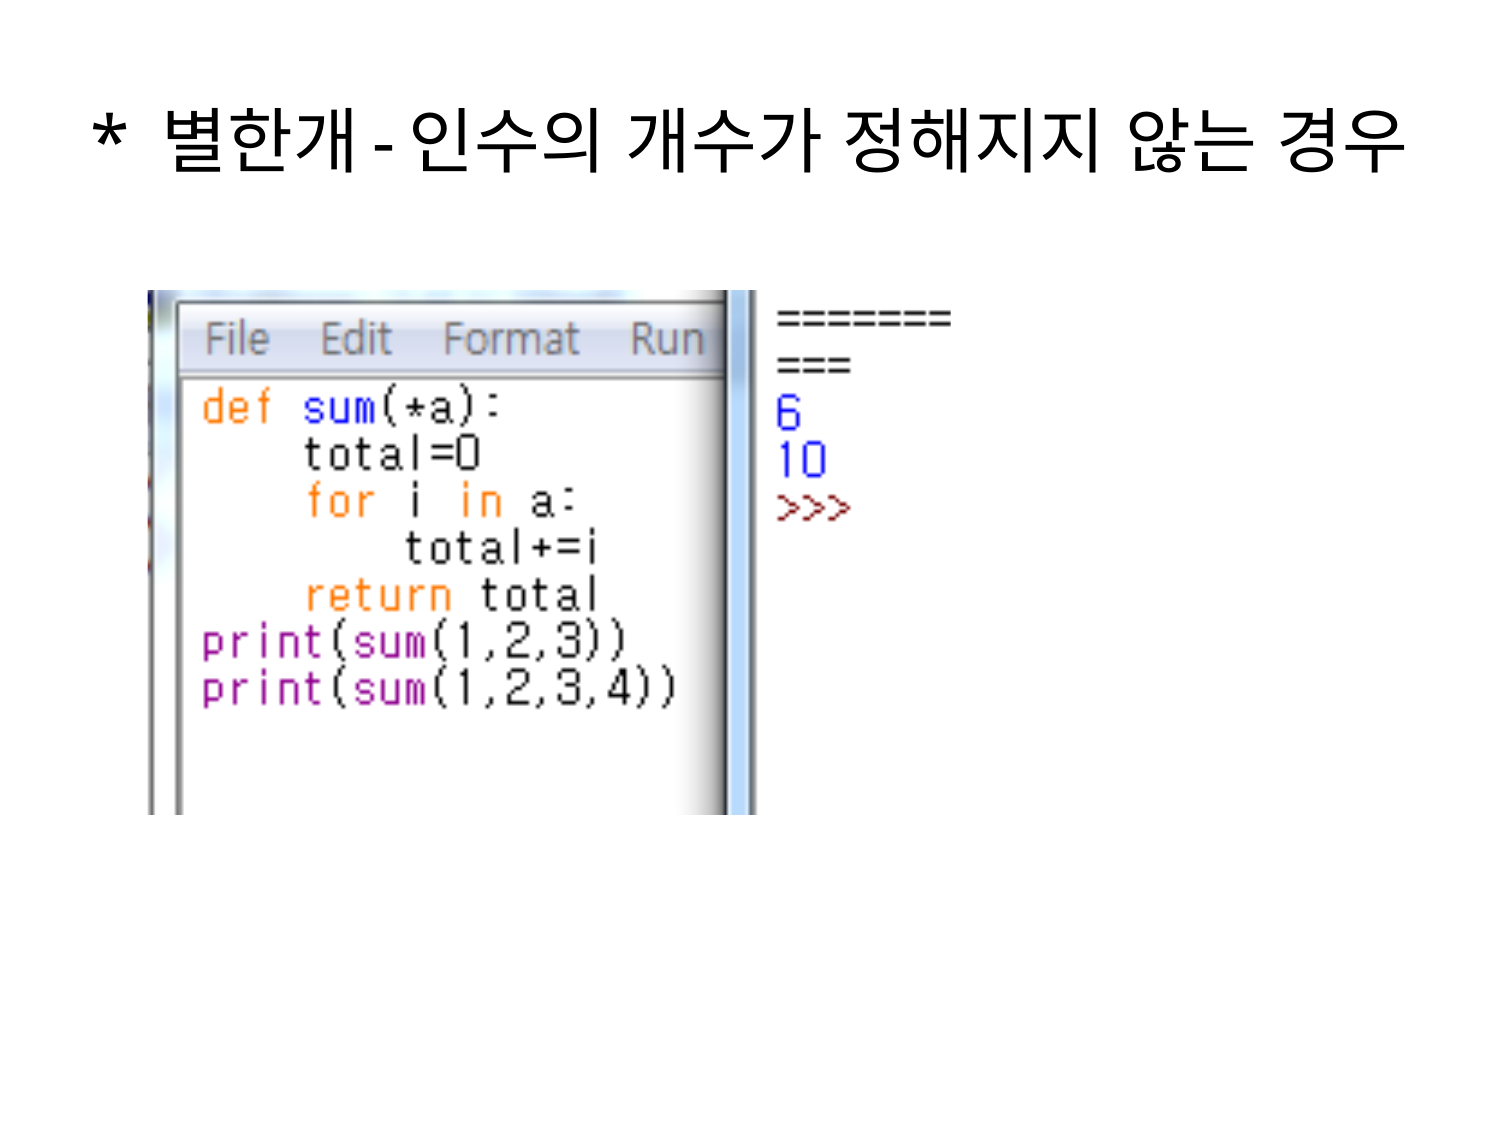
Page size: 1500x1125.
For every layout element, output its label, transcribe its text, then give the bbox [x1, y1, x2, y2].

picture [147, 290, 951, 816]
title * 별한개-인수의 개수가 정해지지 않는 경우 [75, 45, 1425, 233]
